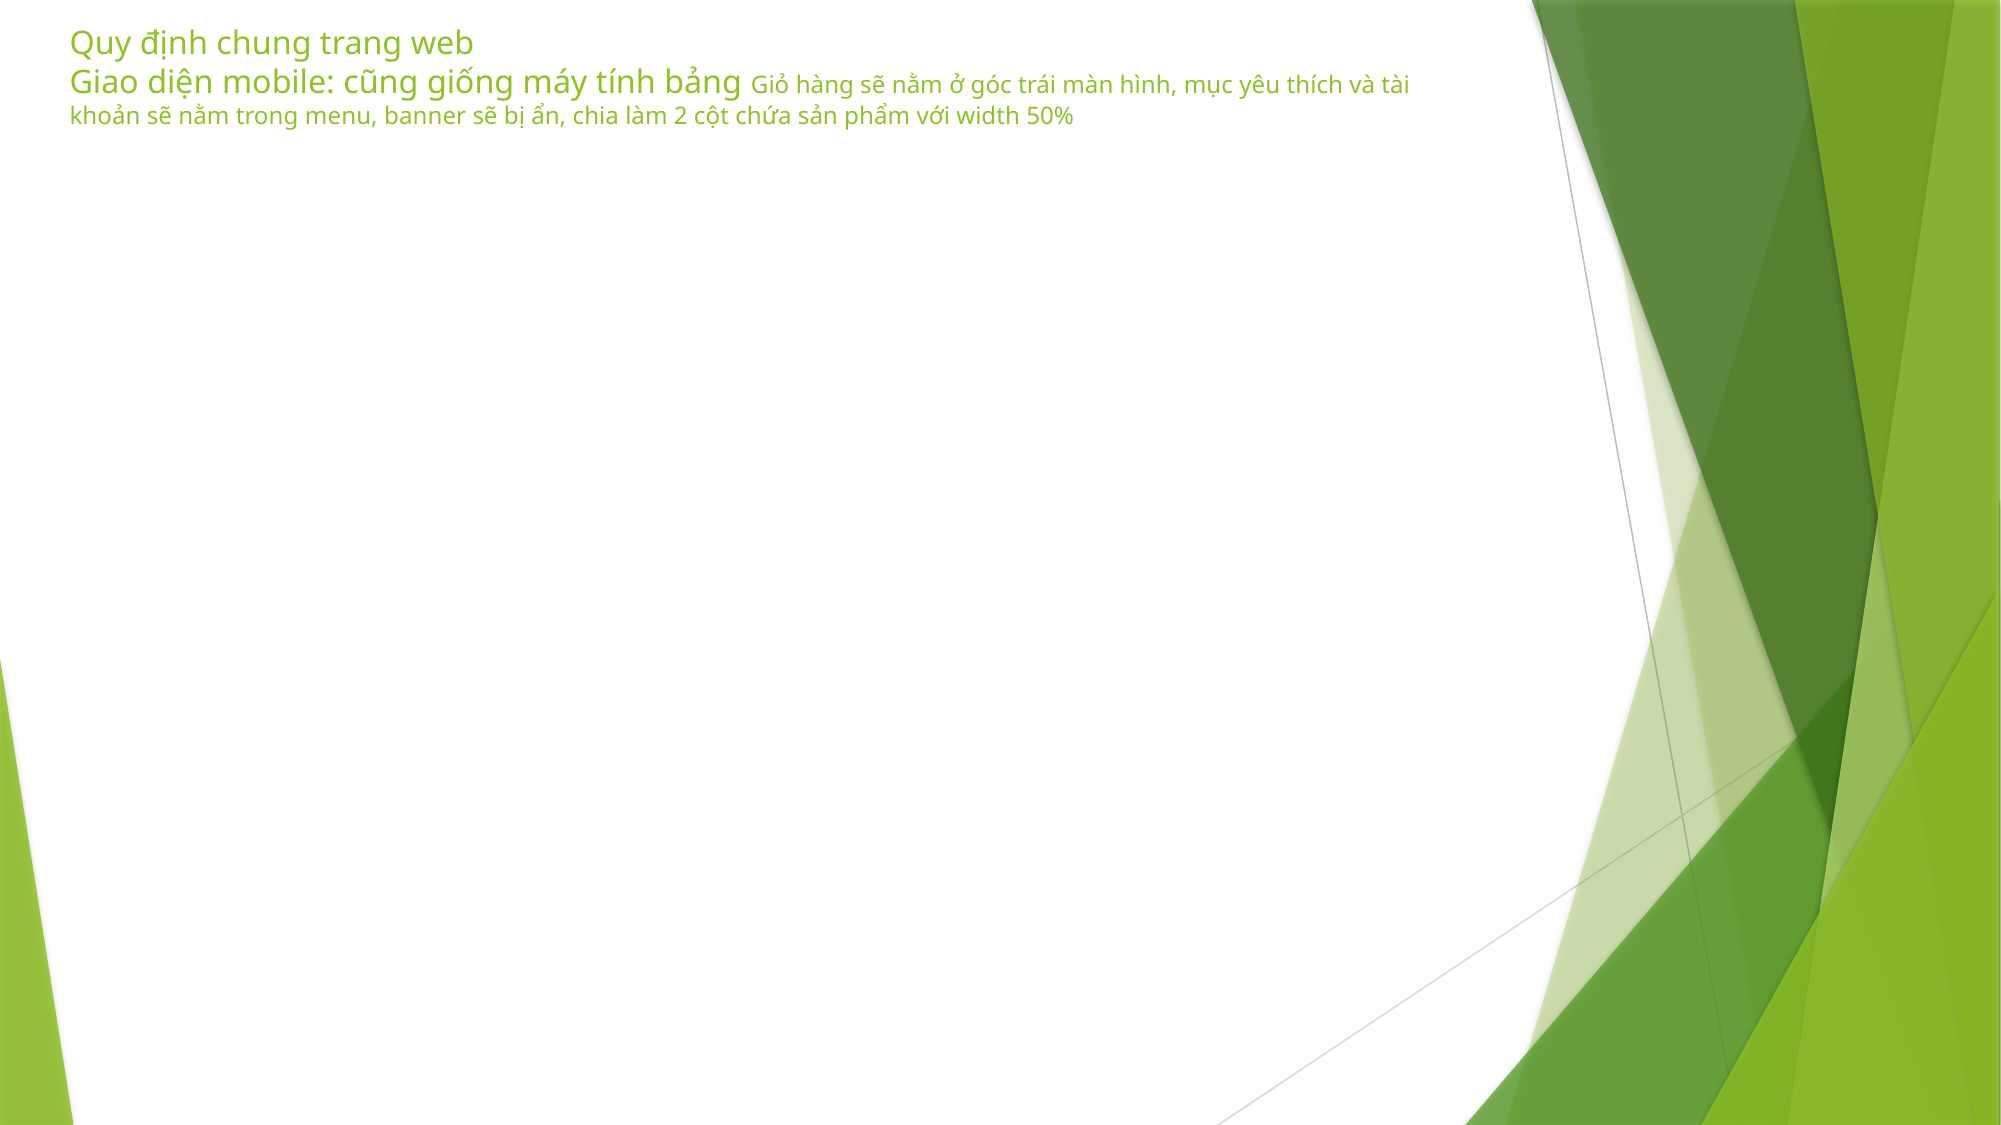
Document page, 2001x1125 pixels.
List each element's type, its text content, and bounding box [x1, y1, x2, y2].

title Quy định chung trang web Giao diện mobile: cũng giống máy tính bảng Giỏ hàng sẽ nằm ở góc trái màn hình, mục yêu thích và tài khoản sẽ nằm trong menu, banner sẽ bị ẩn, chia làm 2 cột chứa sản phẩm với width 50% [54, 15, 1465, 178]
